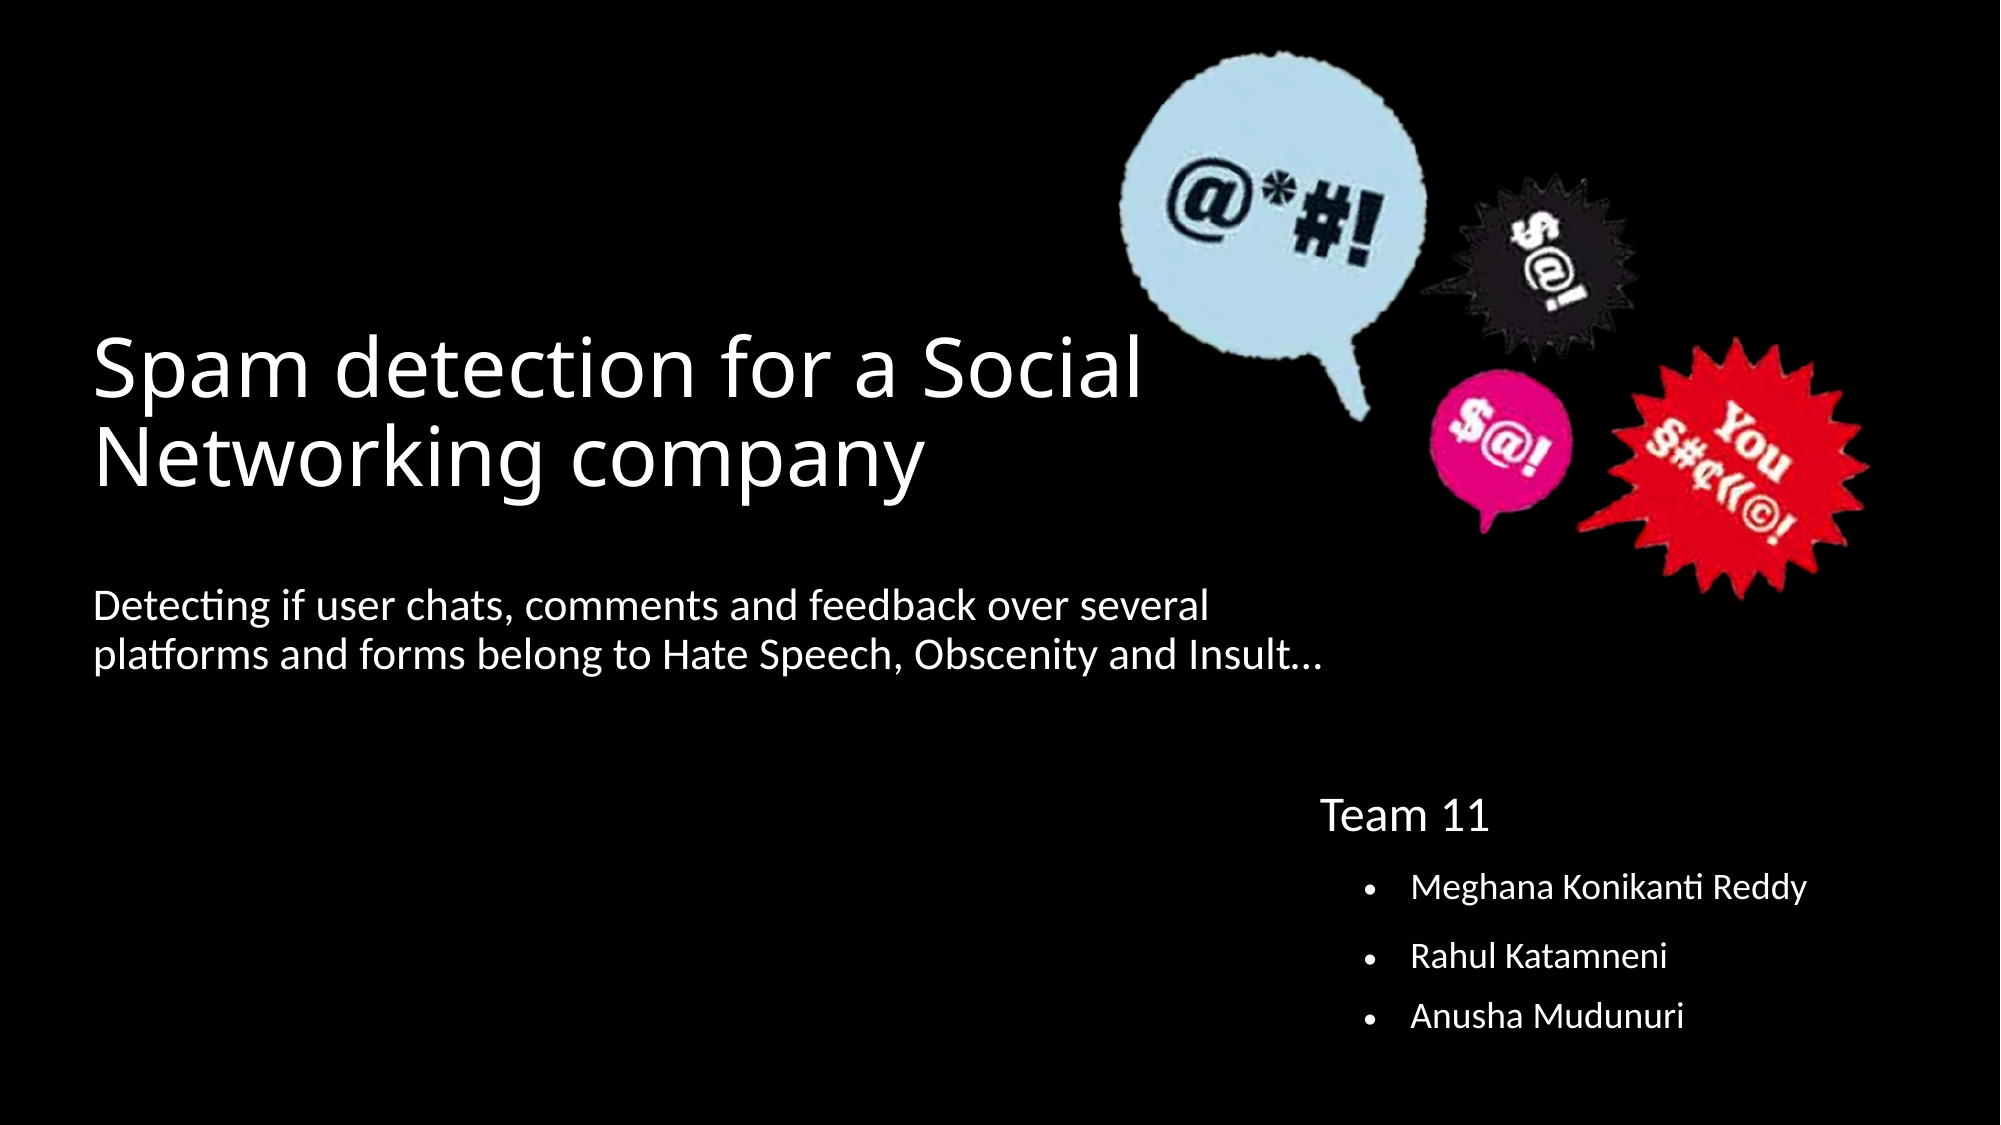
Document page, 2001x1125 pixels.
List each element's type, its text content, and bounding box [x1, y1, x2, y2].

table_cell Rahul Katamneni [1348, 929, 1910, 989]
picture [1001, 0, 1974, 774]
text_box Team 11 [1305, 774, 1669, 850]
table_header Meghana Konikanti Reddy [1348, 850, 1910, 929]
subtitle Detecting if user chats, comments and feedback over several platforms and forms belong to Hate Speech, Obscenity and Insult… [77, 573, 1365, 724]
table_cell Anusha Mudunuri [1348, 989, 1910, 1049]
title Spam detection for a Social Networking company [77, 290, 1068, 573]
